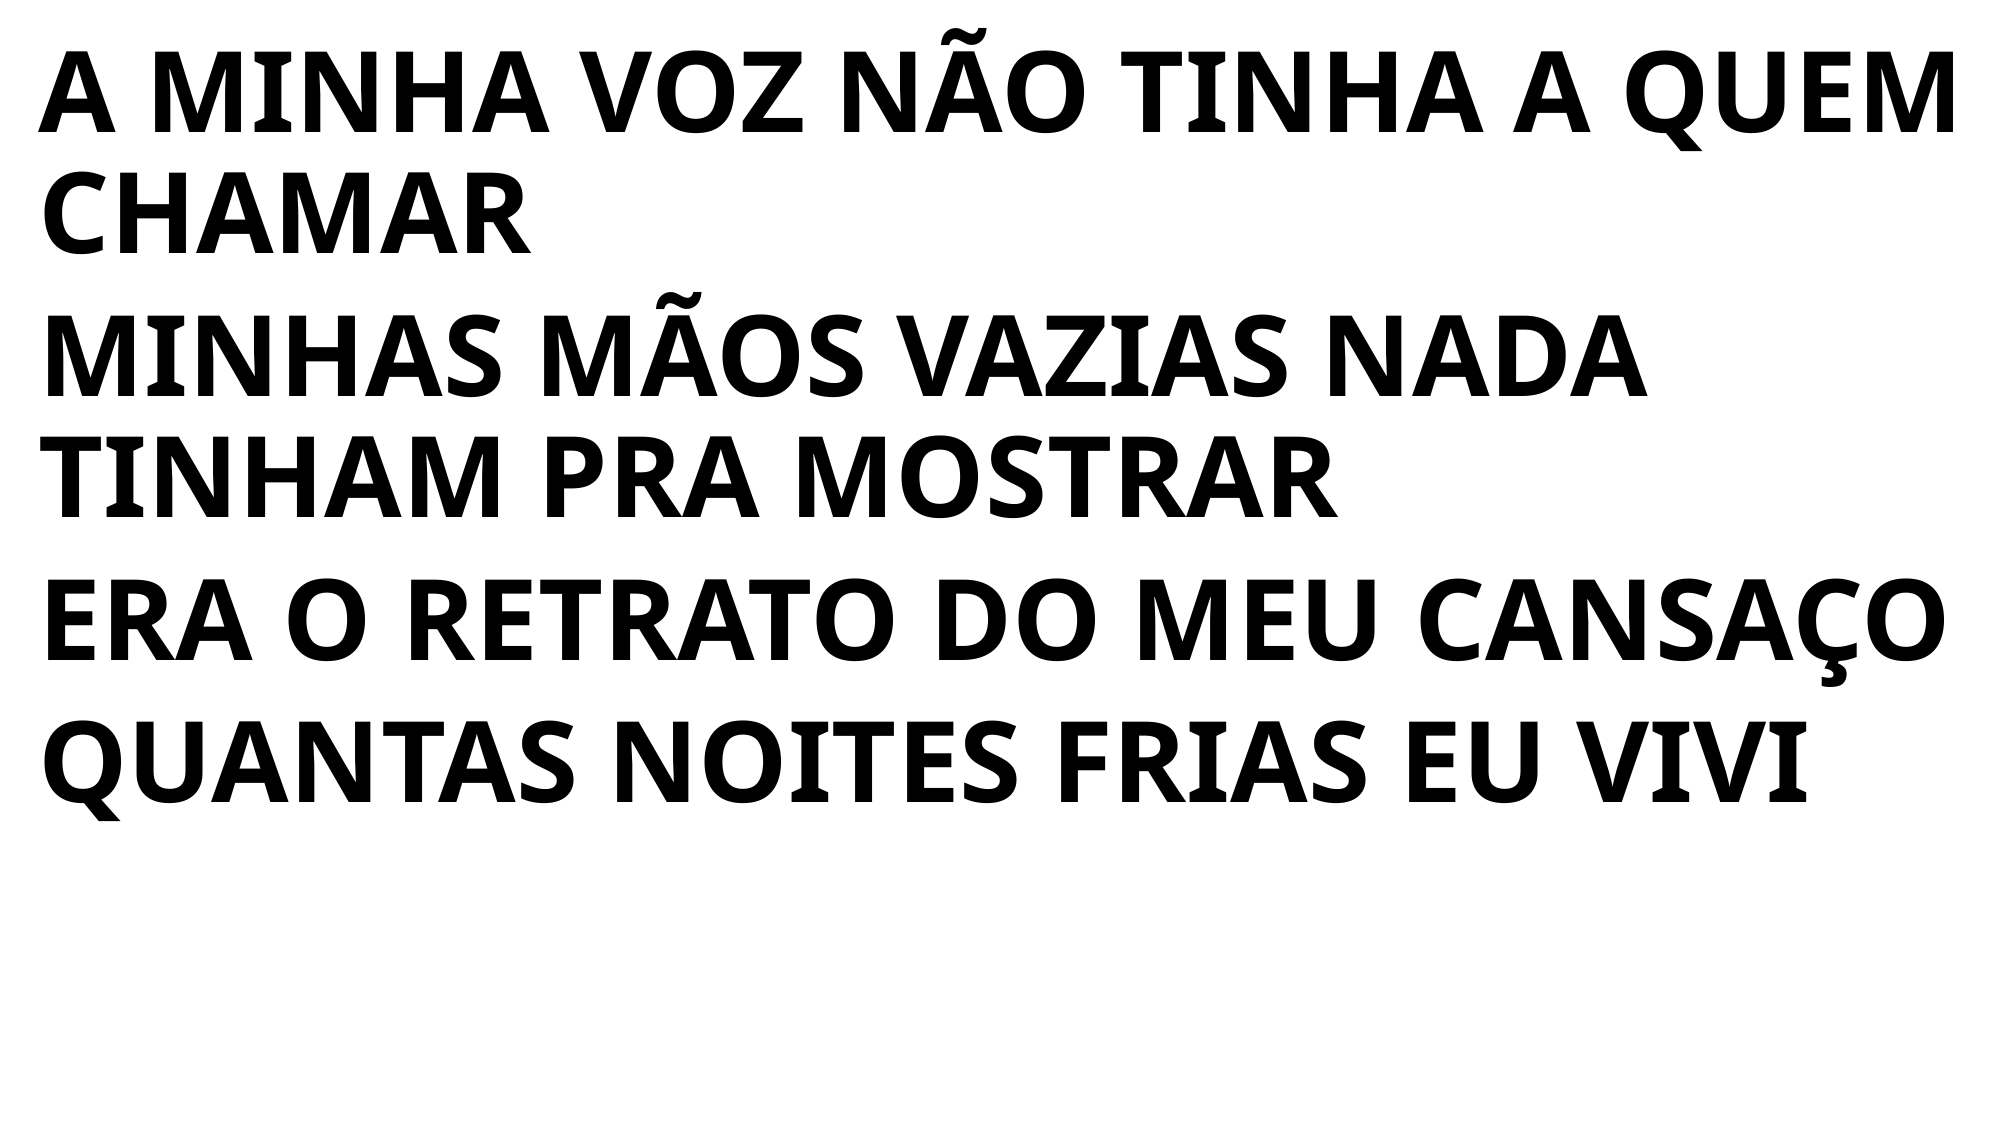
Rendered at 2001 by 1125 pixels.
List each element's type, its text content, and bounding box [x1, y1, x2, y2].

list A MINHA VOZ NÃO TINHA A QUEM CHAMAR MINHAS MÃOS VAZIAS NADA TINHAM PRA MOSTRAR ERA O RETRATO DO MEU CANSAÇO QUANTAS NOITES FRIAS EU VIVI [23, 27, 2000, 1066]
